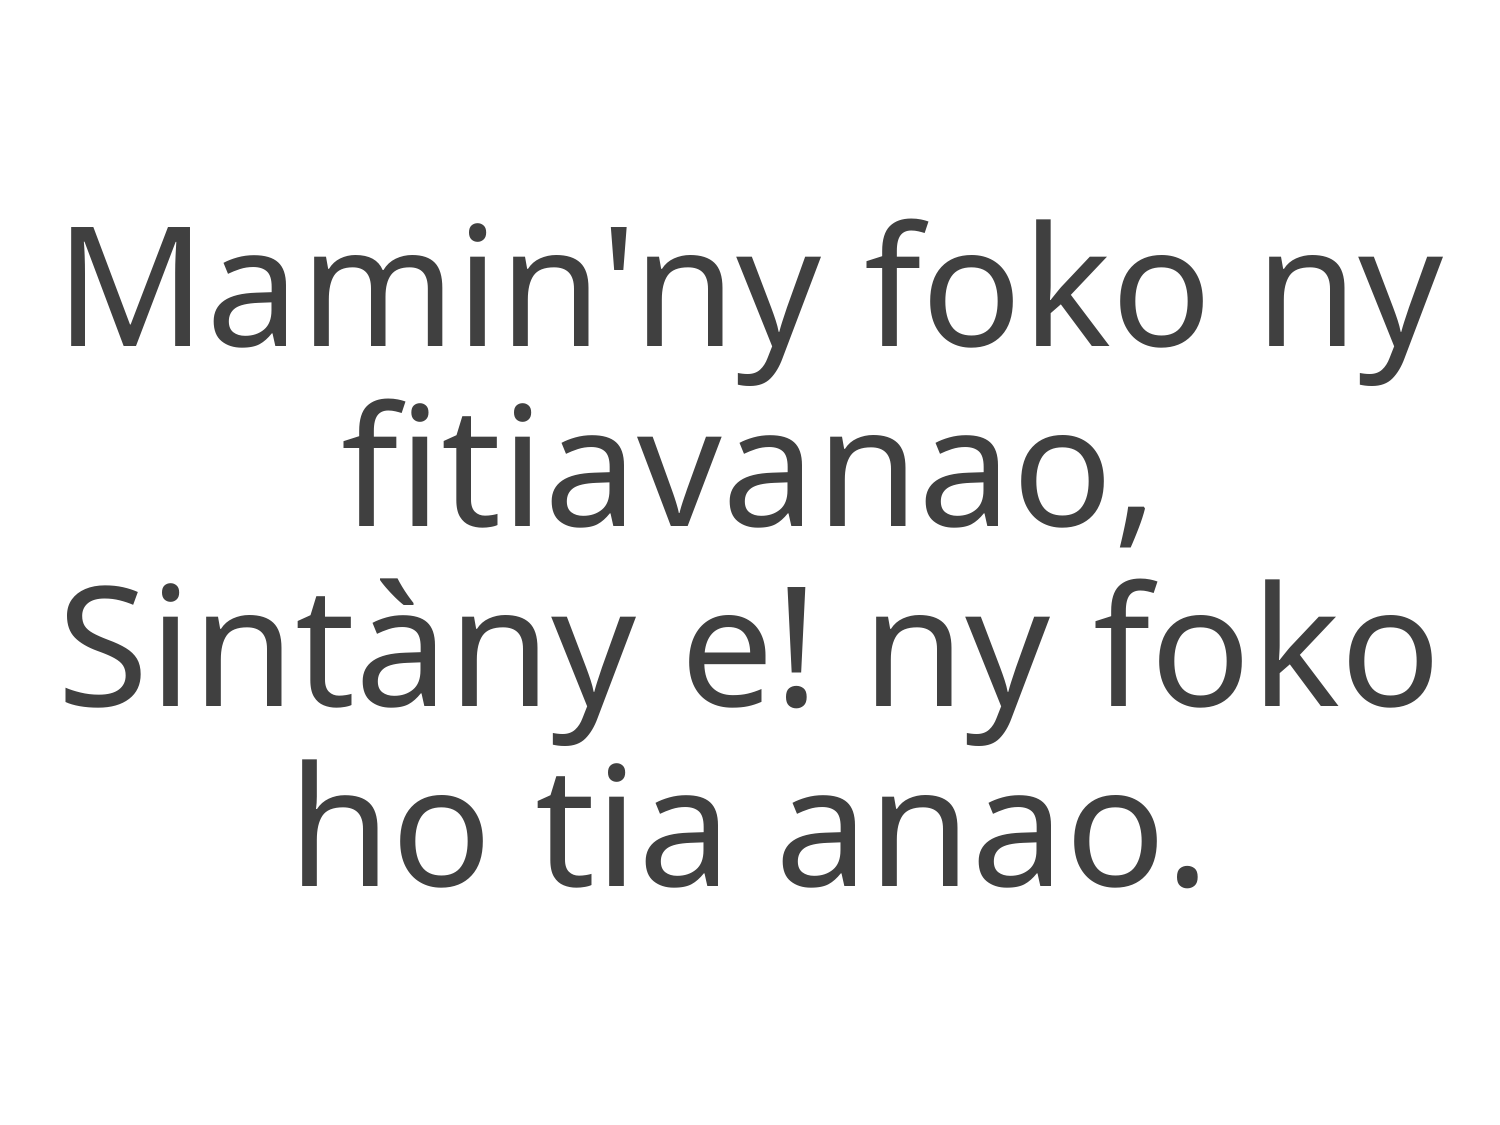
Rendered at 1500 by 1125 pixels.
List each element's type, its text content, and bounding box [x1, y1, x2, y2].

title Mamin'ny foko ny fitiavanao, Sintàny e! ny foko ho tia anao. [0, 453, 1500, 672]
